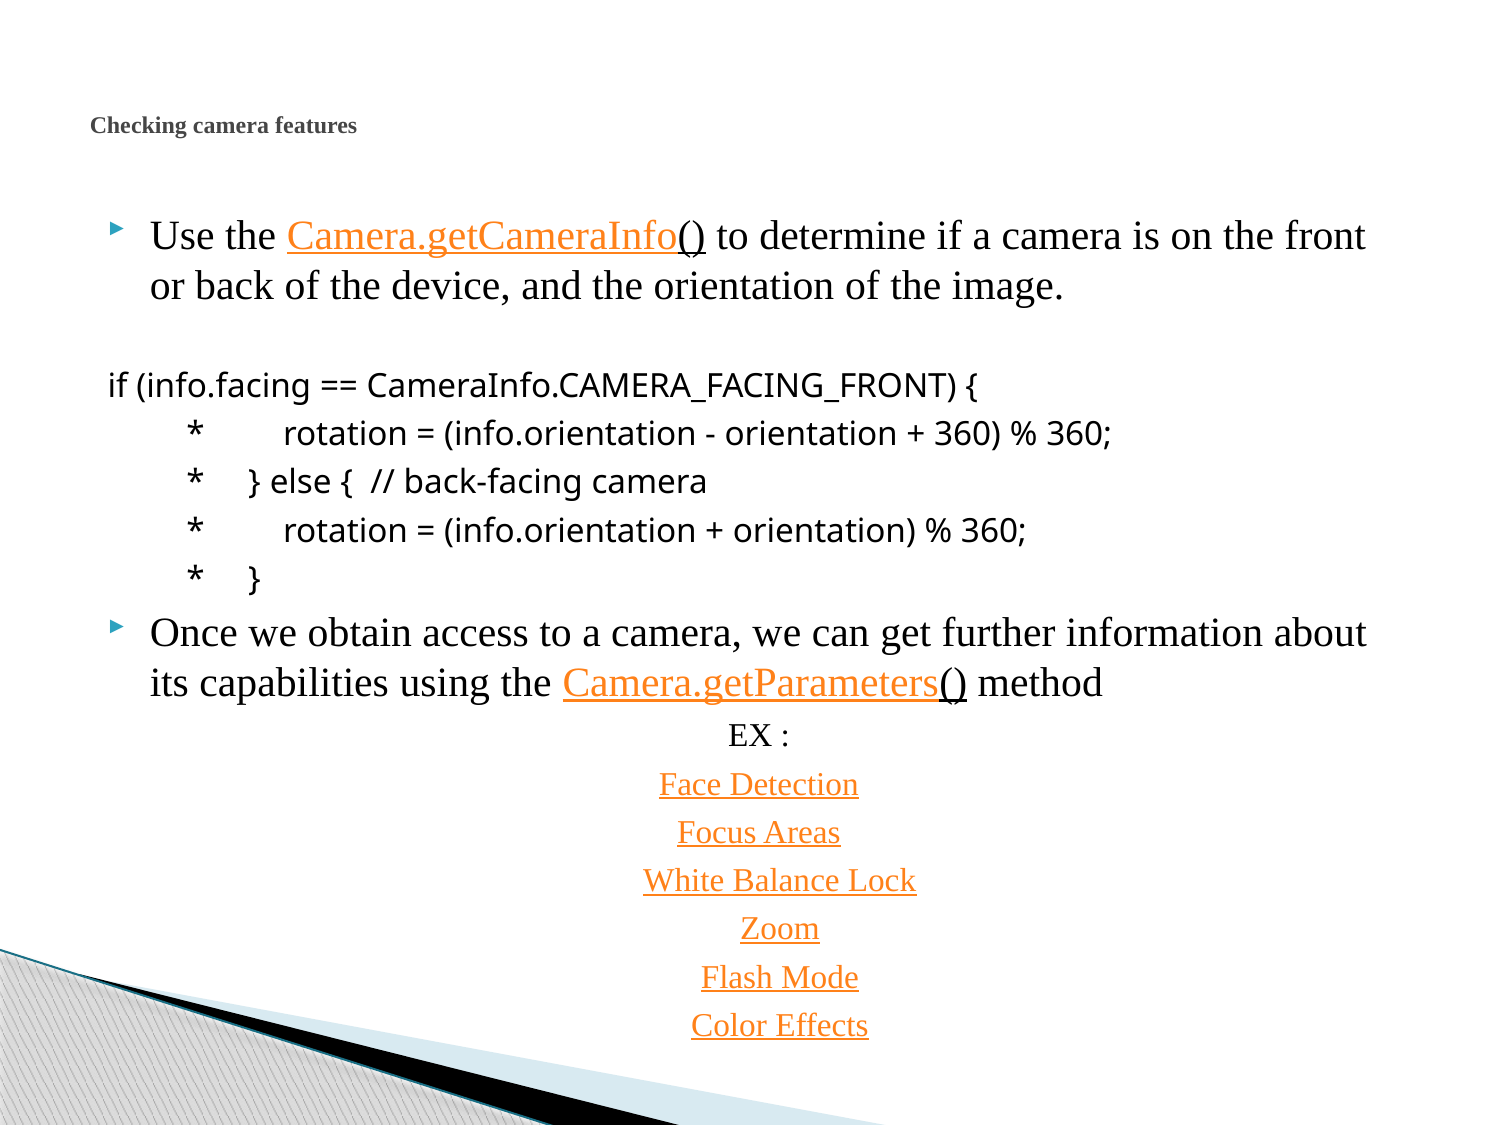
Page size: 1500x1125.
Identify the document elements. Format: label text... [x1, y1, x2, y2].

title Checking camera features [75, 45, 1425, 175]
list Use the Camera.getCameraInfo() to determine if a camera is on the front or back of the device, and the orientation of the image. if (info.facing == CameraInfo.CAMERA_FACING_FRONT) { * rotation = (info.orientation - orientation + 360) % 360; * } else { // back-facing camera * rotation = (info.orientation + orientation) % 360; * } Once we obtain access to a camera, we can get further information about its capabilities using the Camera.getParameters() method EX : Face Detection Focus Areas White Balance Lock Zoom Flash Mode Color Effects [75, 200, 1425, 1000]
